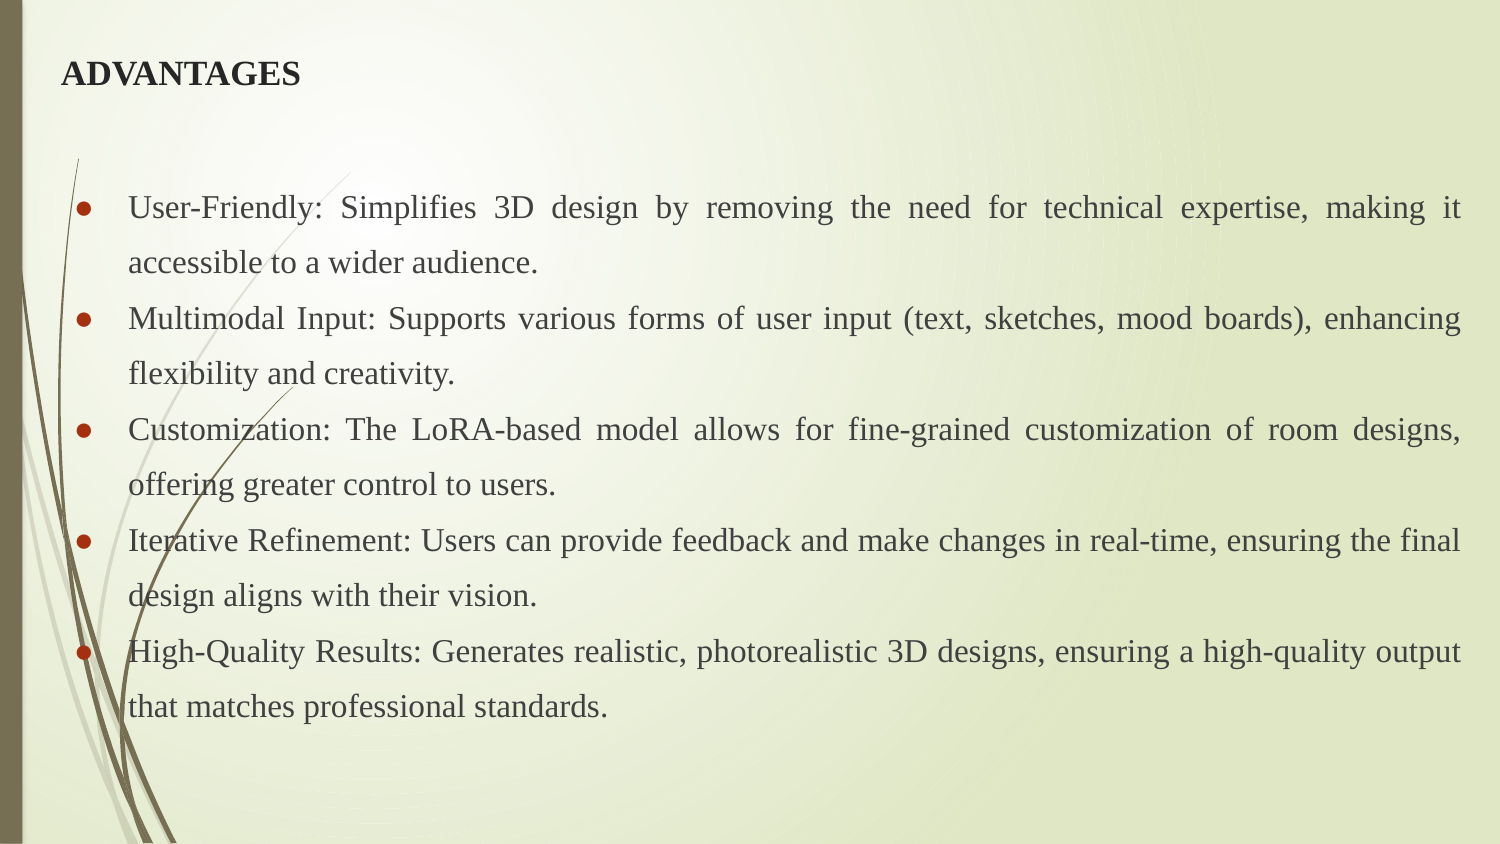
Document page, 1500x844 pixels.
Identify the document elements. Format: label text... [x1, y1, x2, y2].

list User-Friendly: Simplifies 3D design by removing the need for technical expertise, making it accessible to a wider audience. Multimodal Input: Supports various forms of user input (text, sketches, mood boards), enhancing flexibility and creativity. Customization: The LoRA-based model allows for fine-grained customization of room designs, offering greater control to users. Iterative Refinement: Users can provide feedback and make changes in real-time, ensuring the final design aligns with their vision. High-Quality Results: Generates realistic, photorealistic 3D designs, ensuring a high-quality output that matches professional standards. [38, 154, 1479, 772]
title ADVANTAGES [45, 38, 1444, 109]
